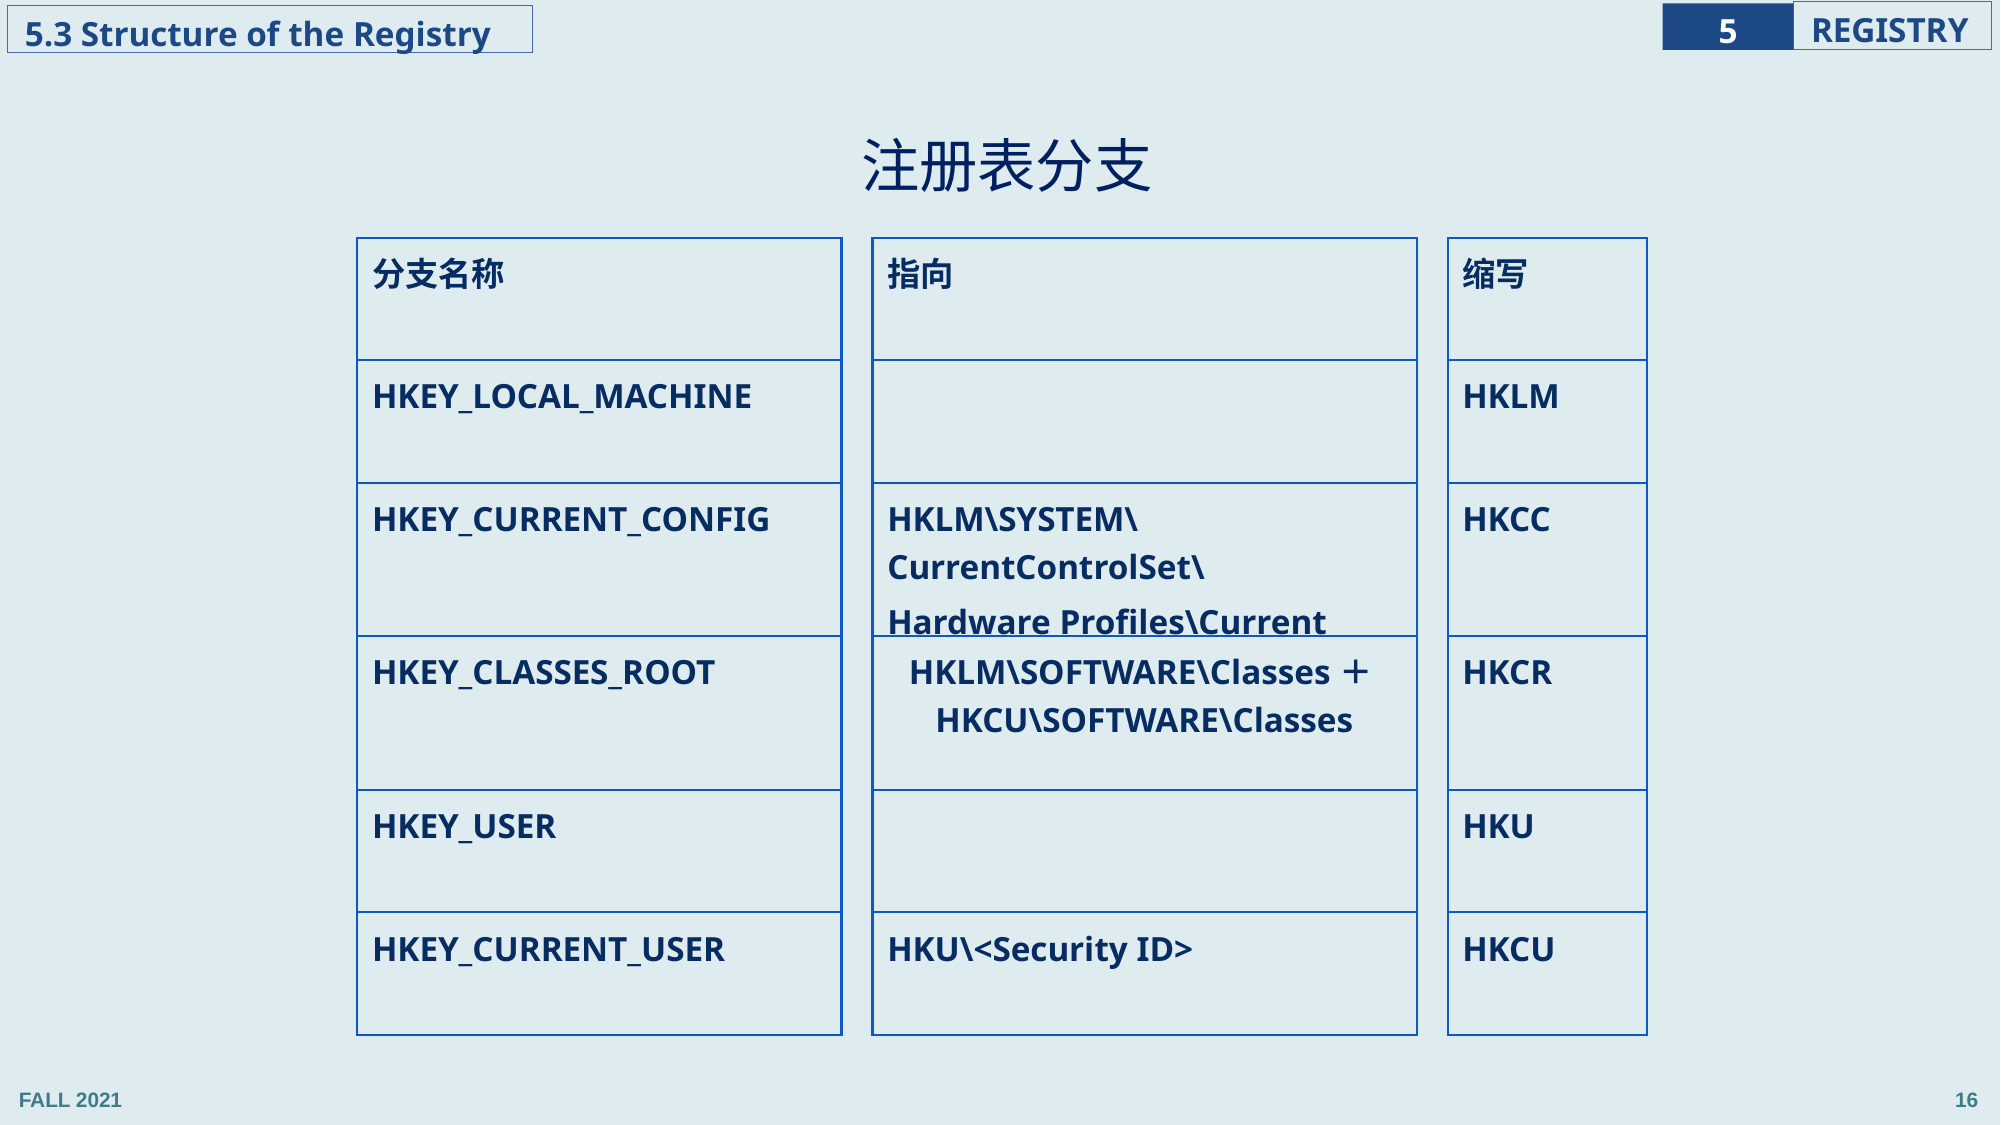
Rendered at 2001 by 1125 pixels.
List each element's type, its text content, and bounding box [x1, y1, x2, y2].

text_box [357, 237, 1647, 1036]
title 注册表分支 [137, 59, 1863, 278]
